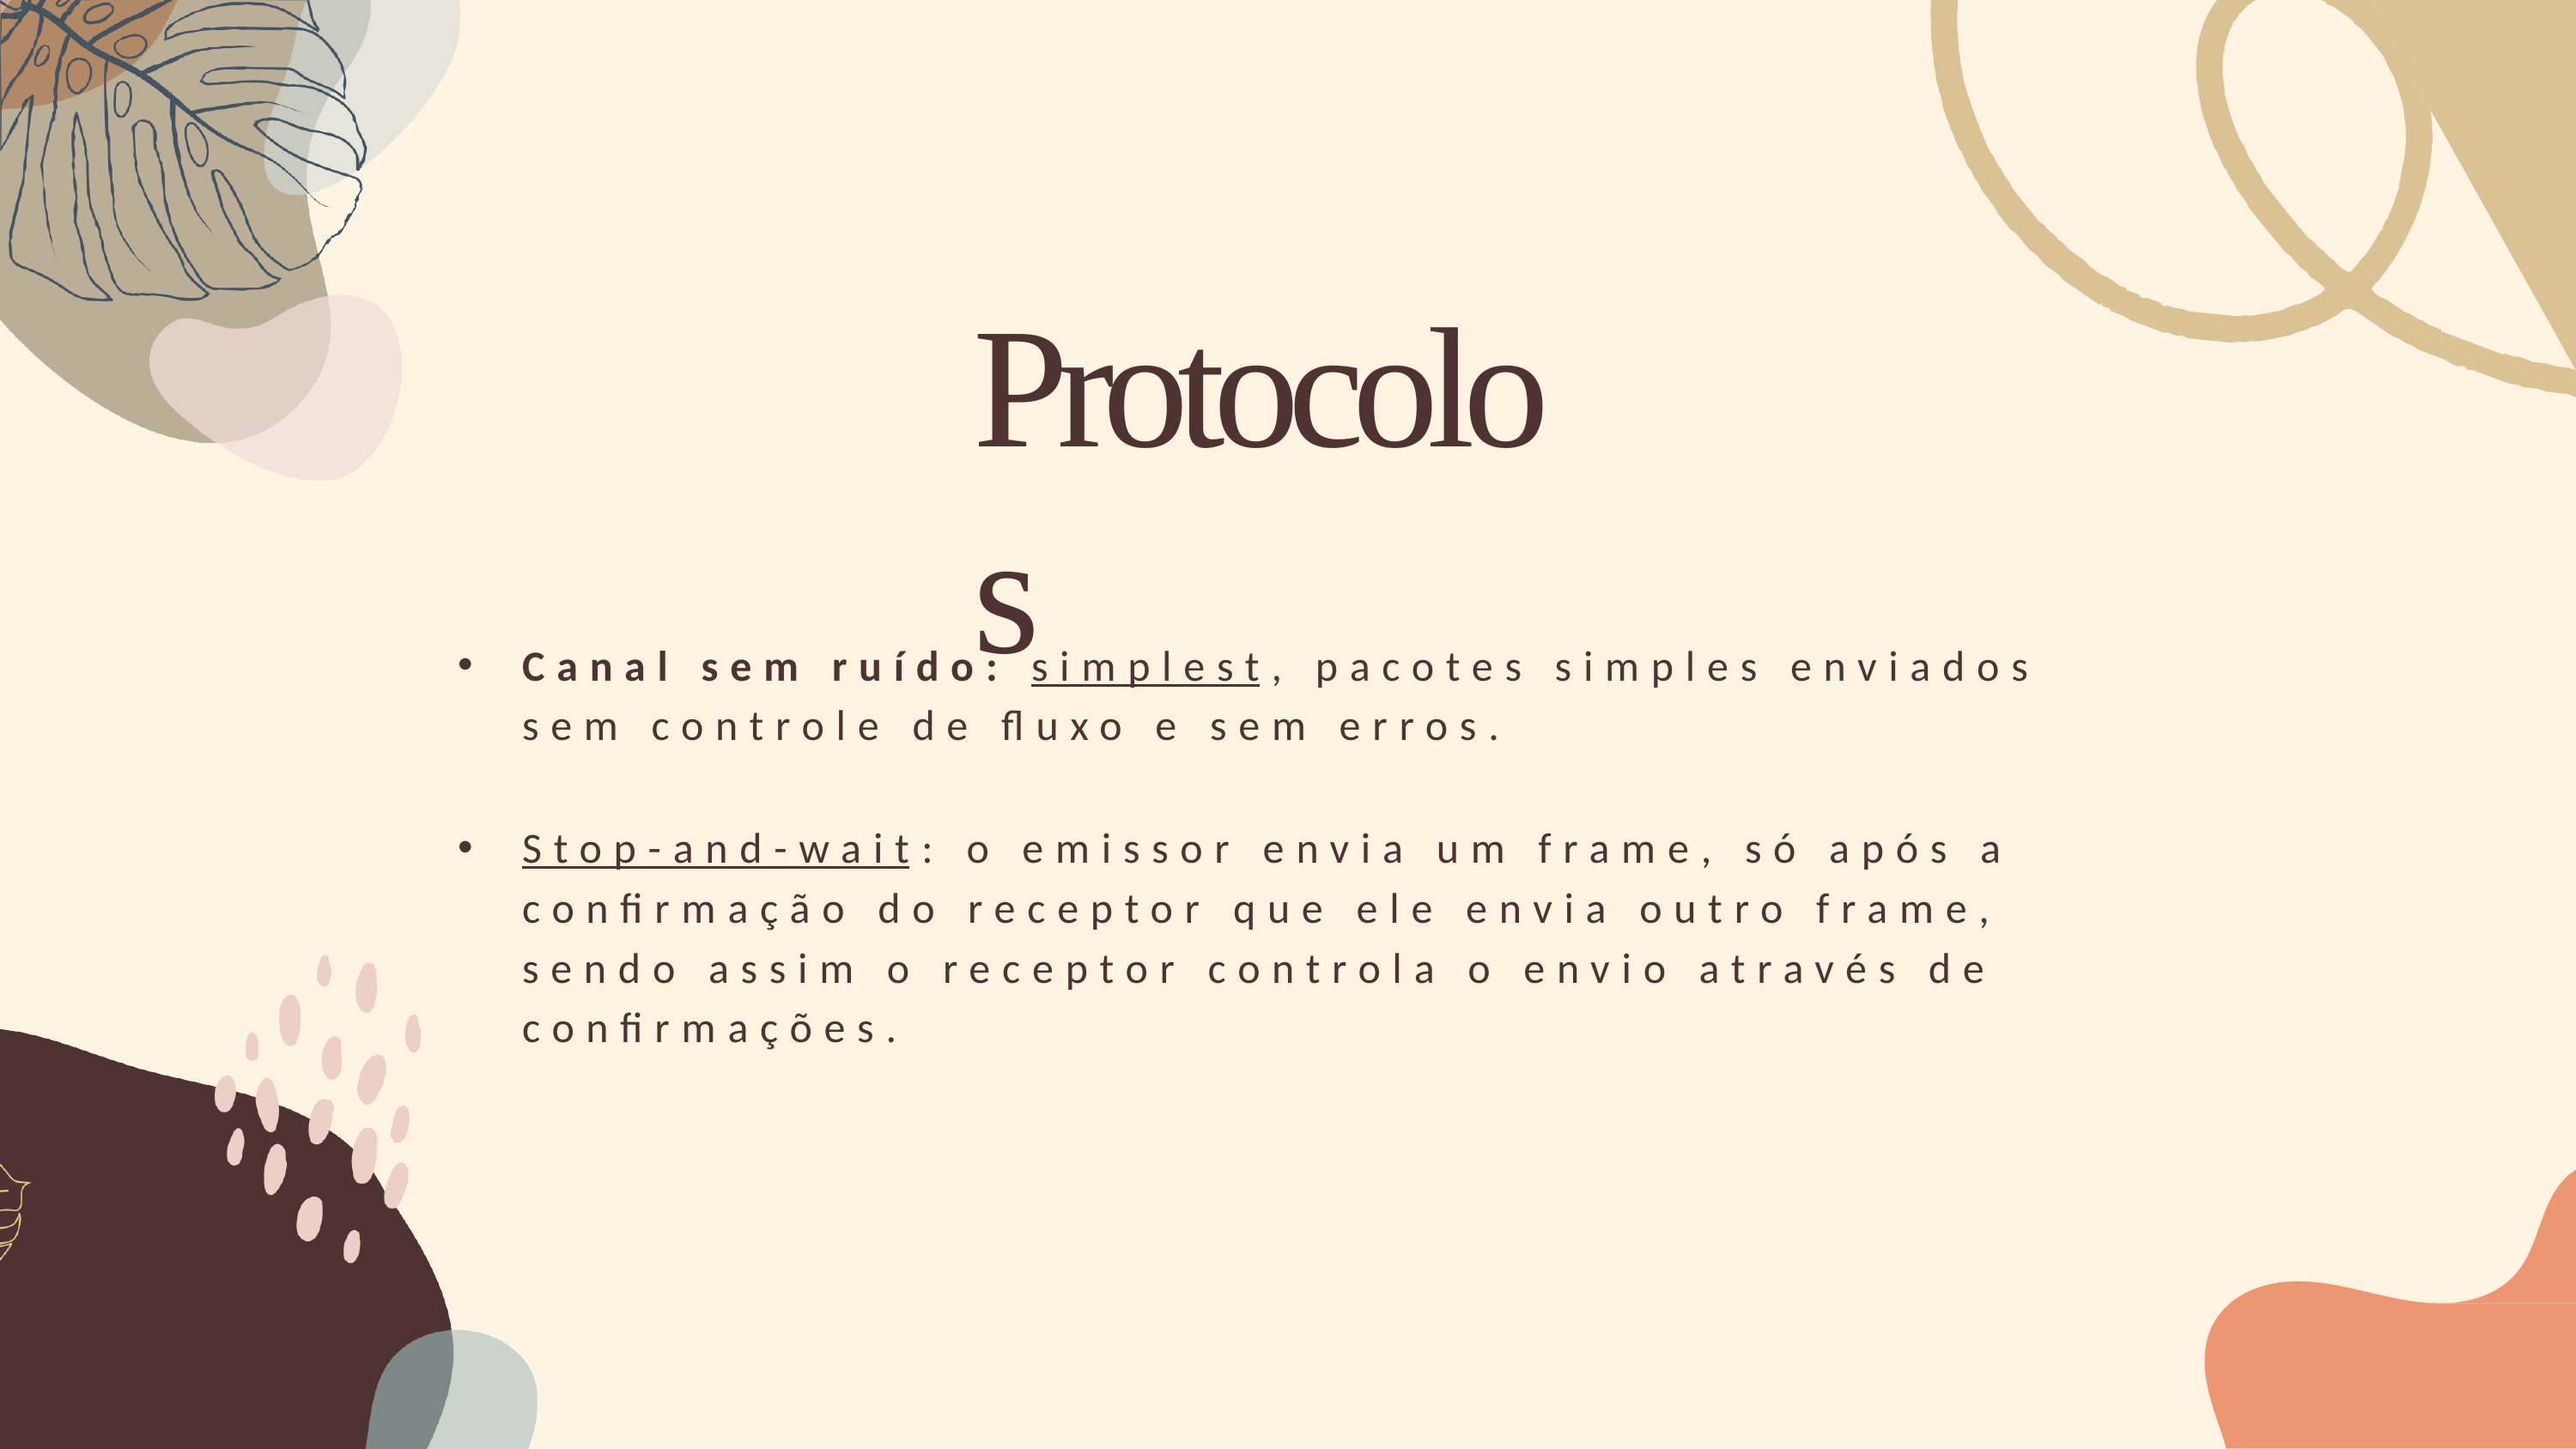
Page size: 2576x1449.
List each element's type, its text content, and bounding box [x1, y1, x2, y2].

text_box [1930, 0, 2576, 397]
text_box [2204, 1169, 2576, 1449]
picture [0, 0, 460, 481]
text_box Canal sem ruído: simplest, pacotes simples enviados sem controle de fluxo e sem erros. Stop-and-wait: o emissor envia um frame, só após a confirmação do receptor que ele envia outro frame, sendo assim o receptor controla o envio através de confirmações. [456, 627, 2120, 1052]
picture [0, 955, 538, 1449]
title Protocolos [971, 273, 1605, 627]
